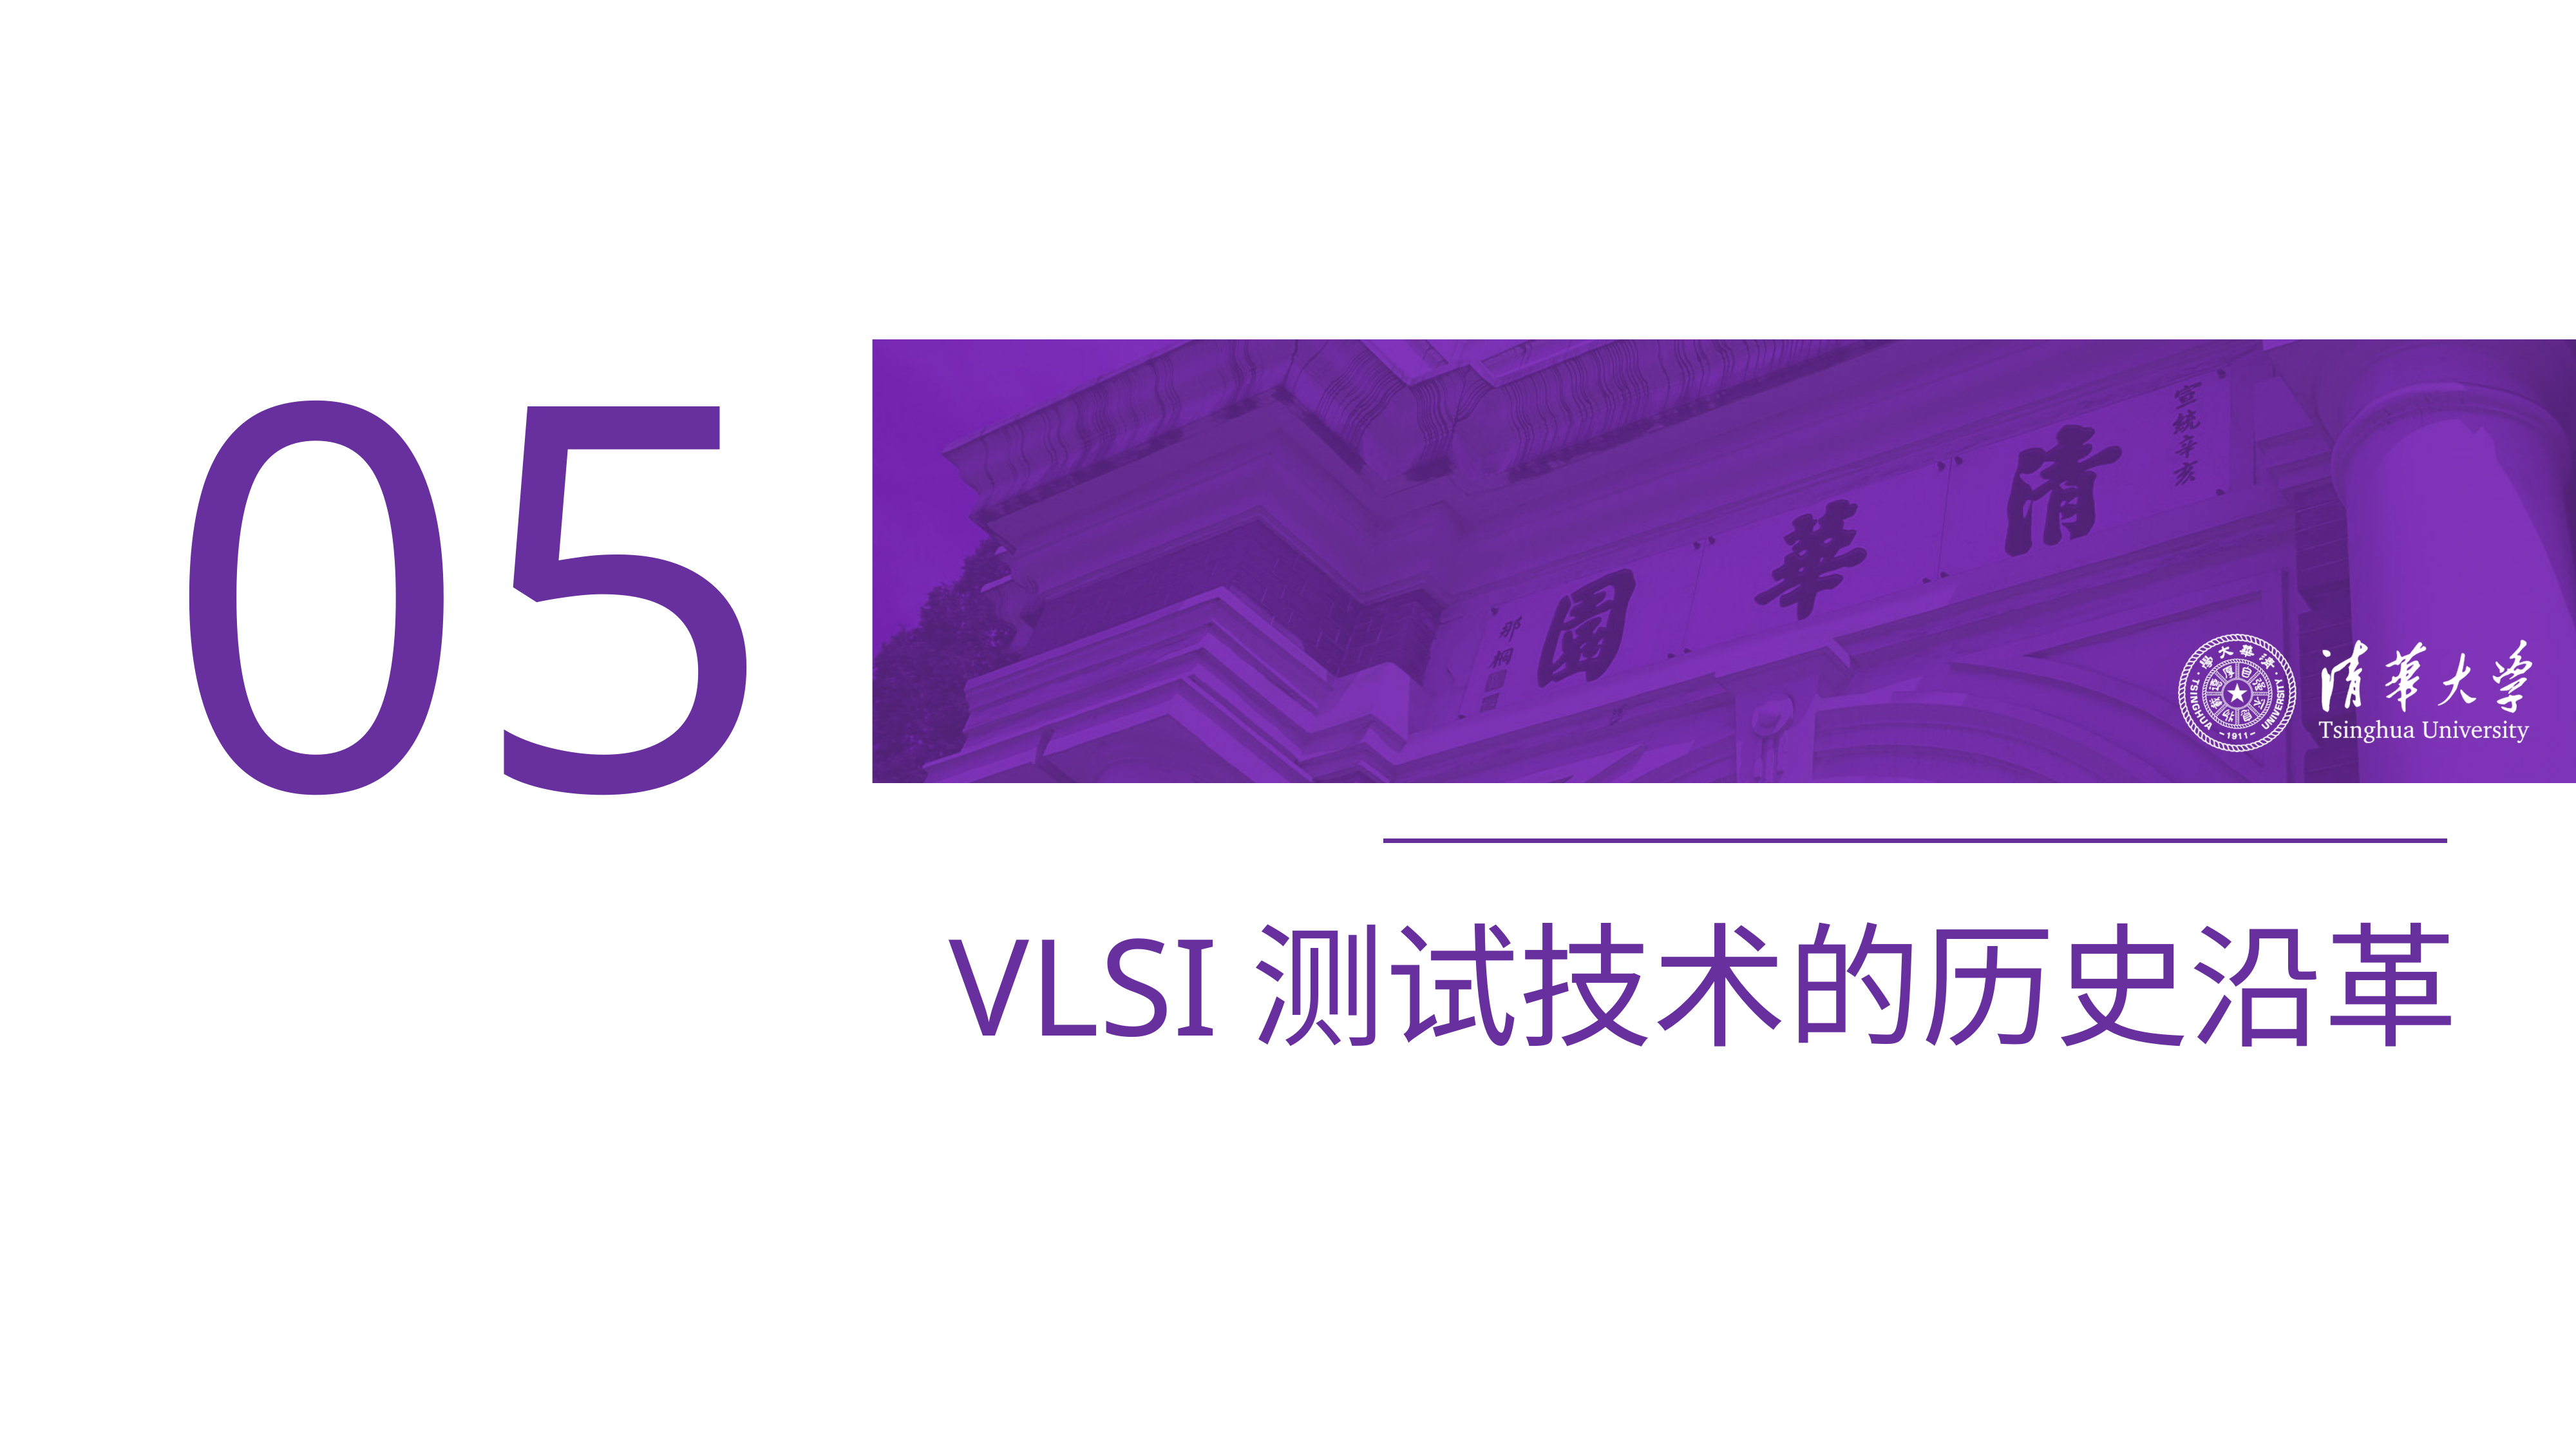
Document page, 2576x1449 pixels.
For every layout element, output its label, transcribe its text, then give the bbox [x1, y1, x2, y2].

list 05 [158, 273, 803, 877]
picture [872, 339, 2576, 783]
title VLSI测试技术的历史沿革 [470, 893, 2464, 1072]
